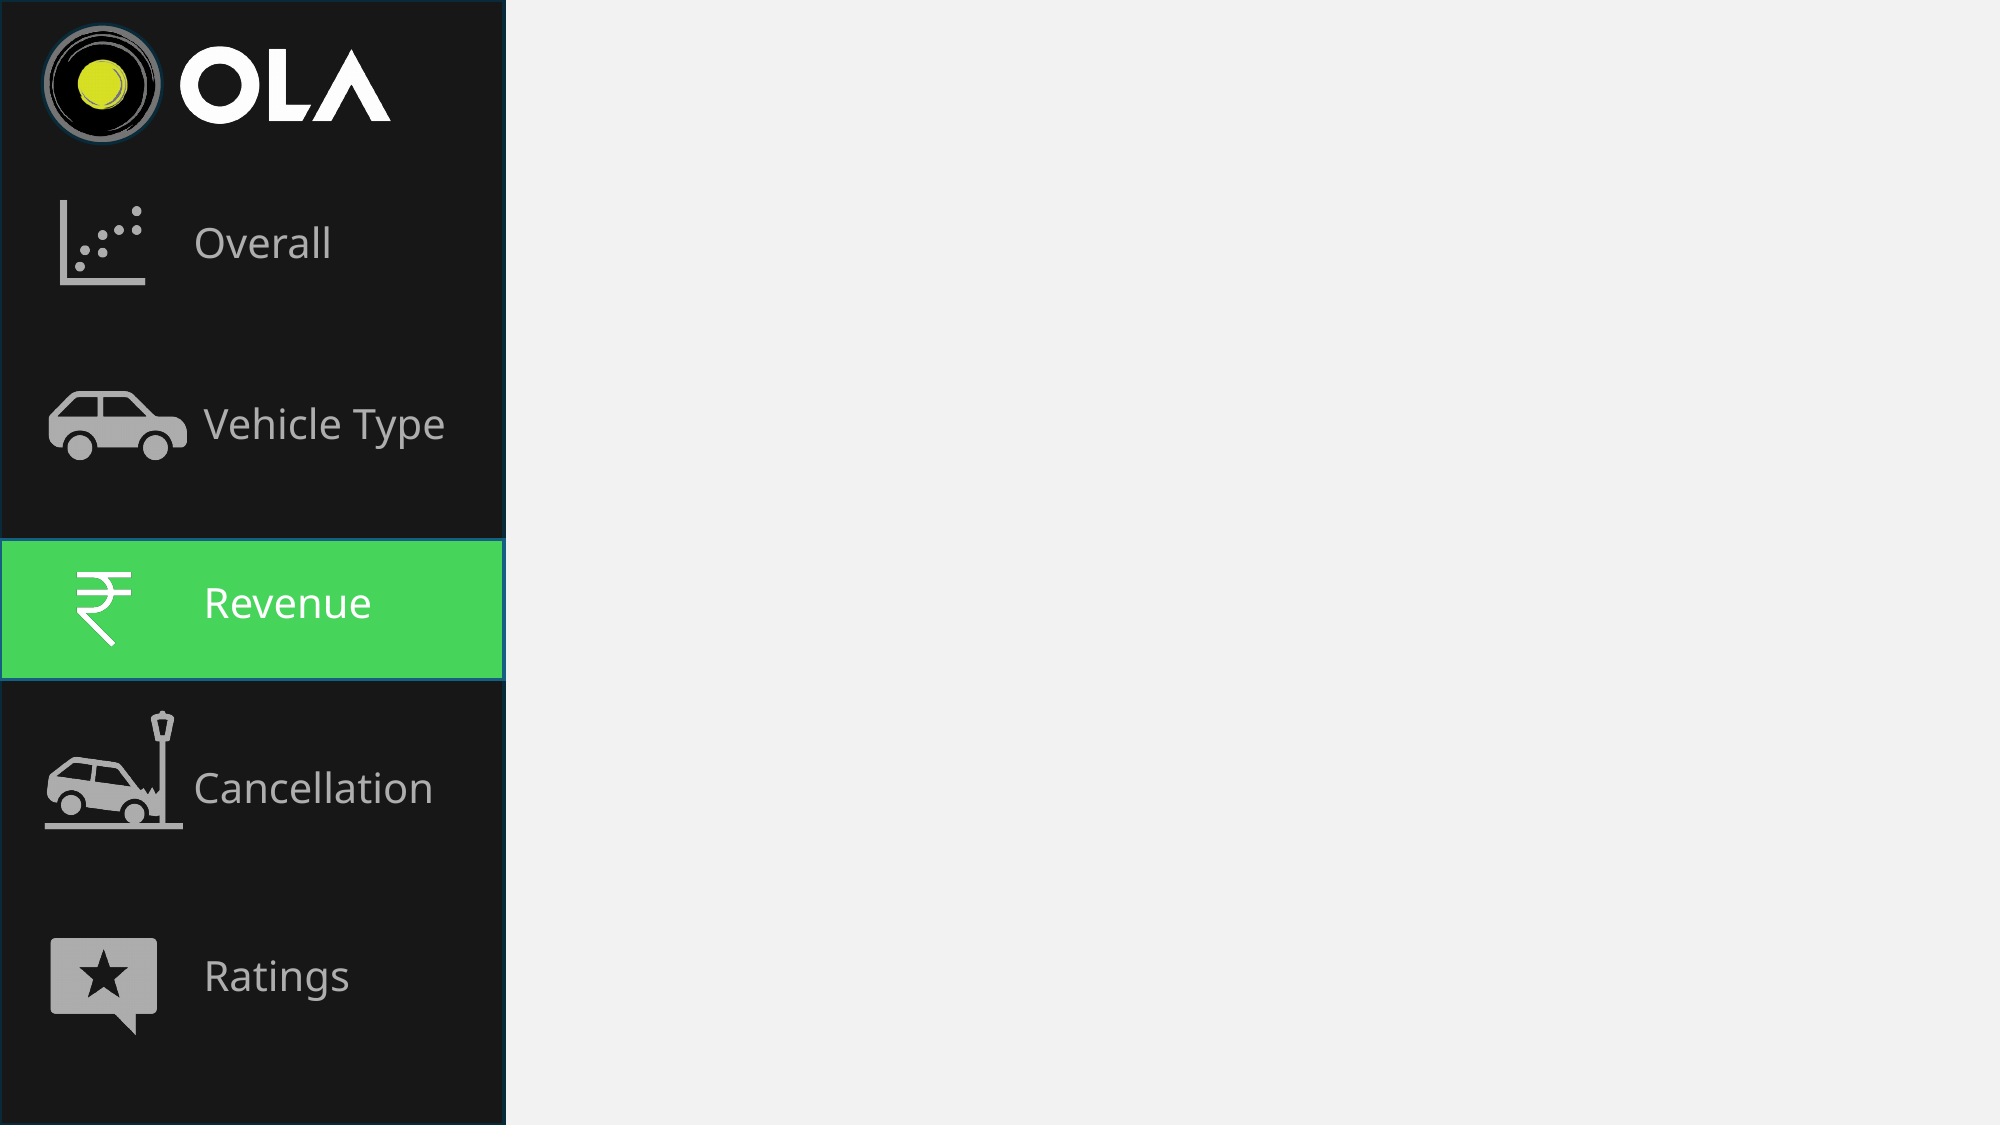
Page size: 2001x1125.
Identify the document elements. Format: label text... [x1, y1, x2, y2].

picture [0, 0, 391, 303]
picture [38, 693, 190, 845]
picture [41, 350, 193, 502]
picture [56, 562, 151, 657]
text_box Ratings [188, 942, 488, 1008]
text_box Cancellation [190, 754, 477, 819]
text_box [0, 681, 506, 1125]
text_box Revenue [188, 569, 402, 634]
text_box Vehicle Type [193, 390, 505, 455]
picture [28, 911, 180, 1063]
text_box [0, 538, 506, 681]
text_box Overall [178, 209, 392, 274]
text_box [0, 0, 506, 538]
